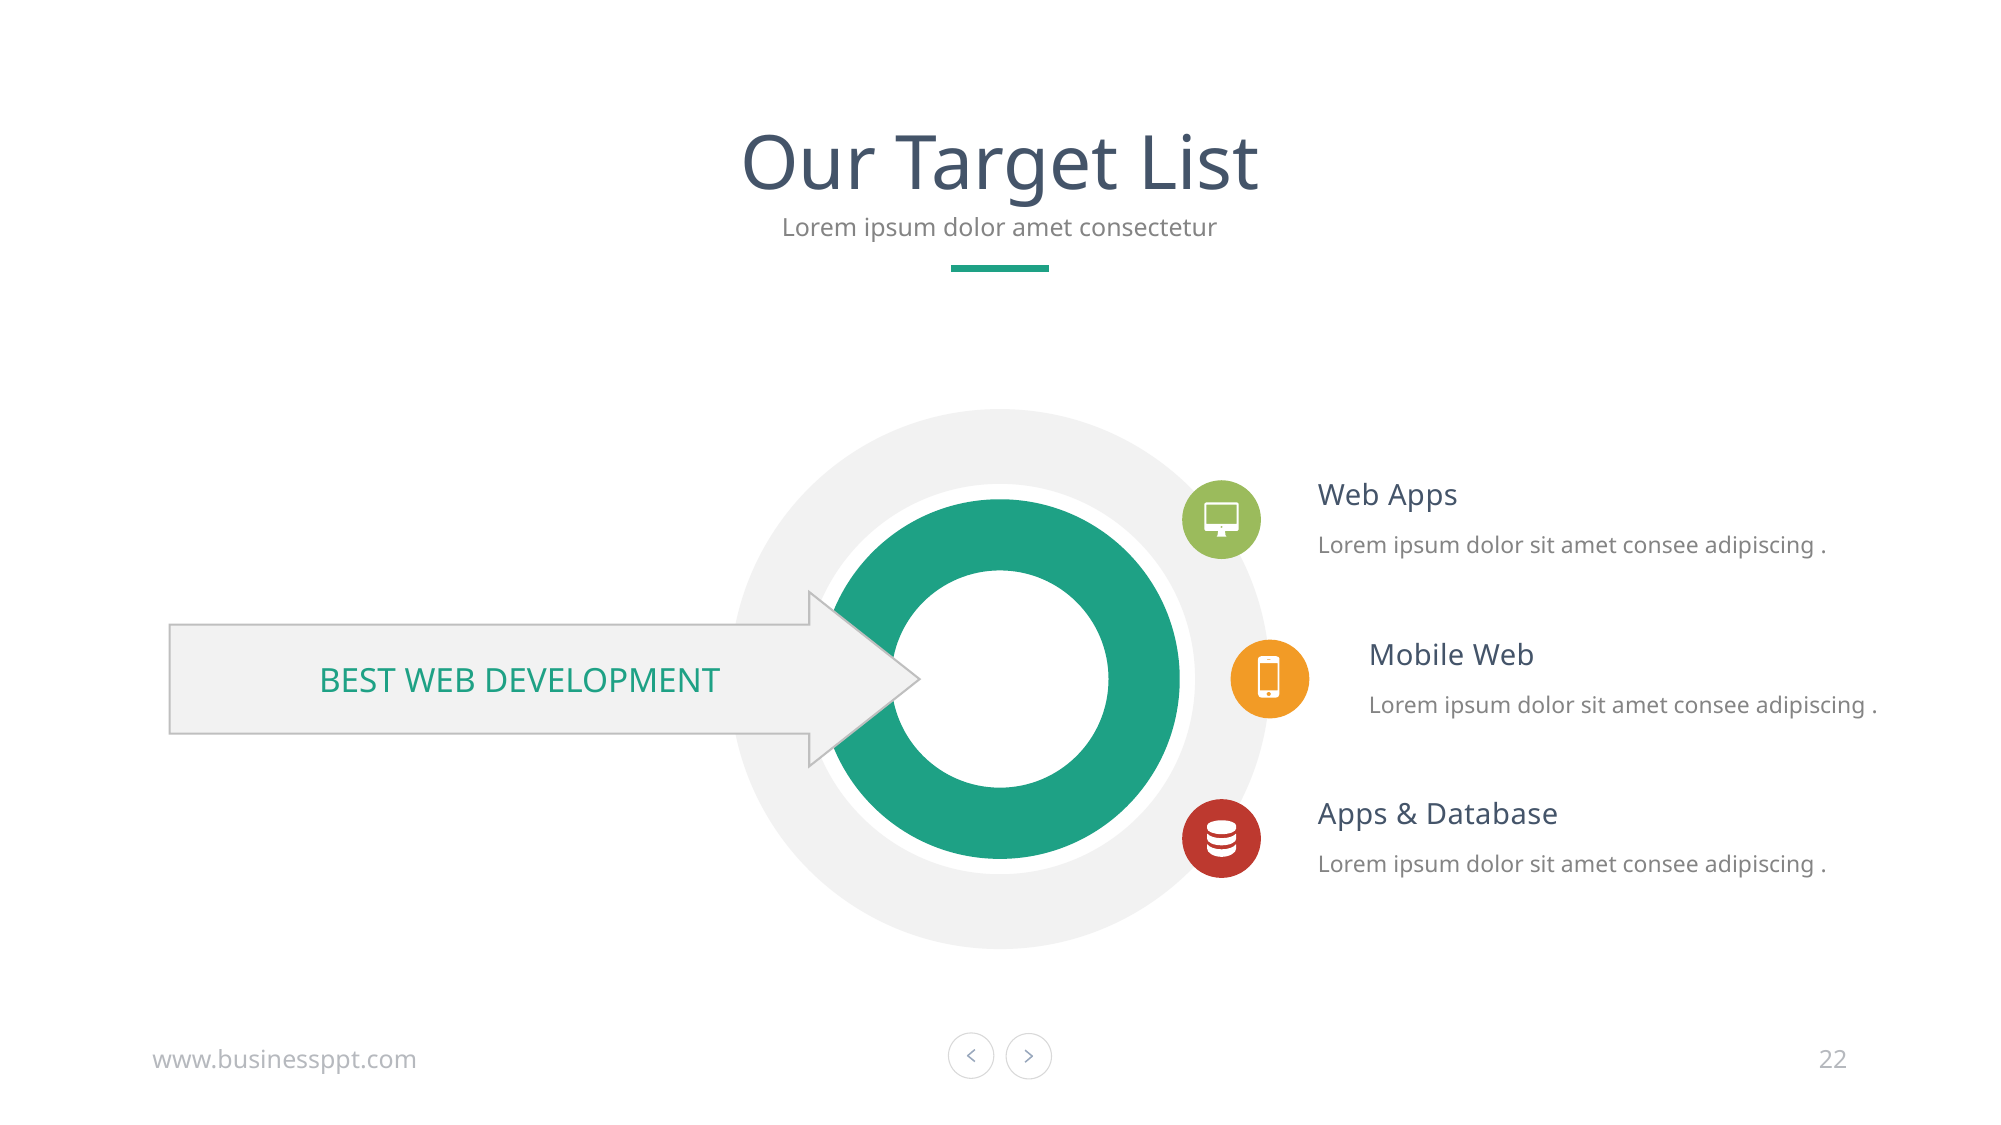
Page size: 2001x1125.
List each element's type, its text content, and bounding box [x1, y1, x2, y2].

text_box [1182, 469, 1844, 562]
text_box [1230, 628, 1895, 722]
text_box [168, 623, 729, 735]
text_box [1182, 787, 1844, 881]
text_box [518, 107, 1482, 269]
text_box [729, 409, 1270, 950]
footer www.businessppt.com [137, 1030, 813, 1091]
slide_number 22 [1412, 1030, 1863, 1091]
text_box BEST WEB DEVELOPMENT [304, 651, 729, 706]
